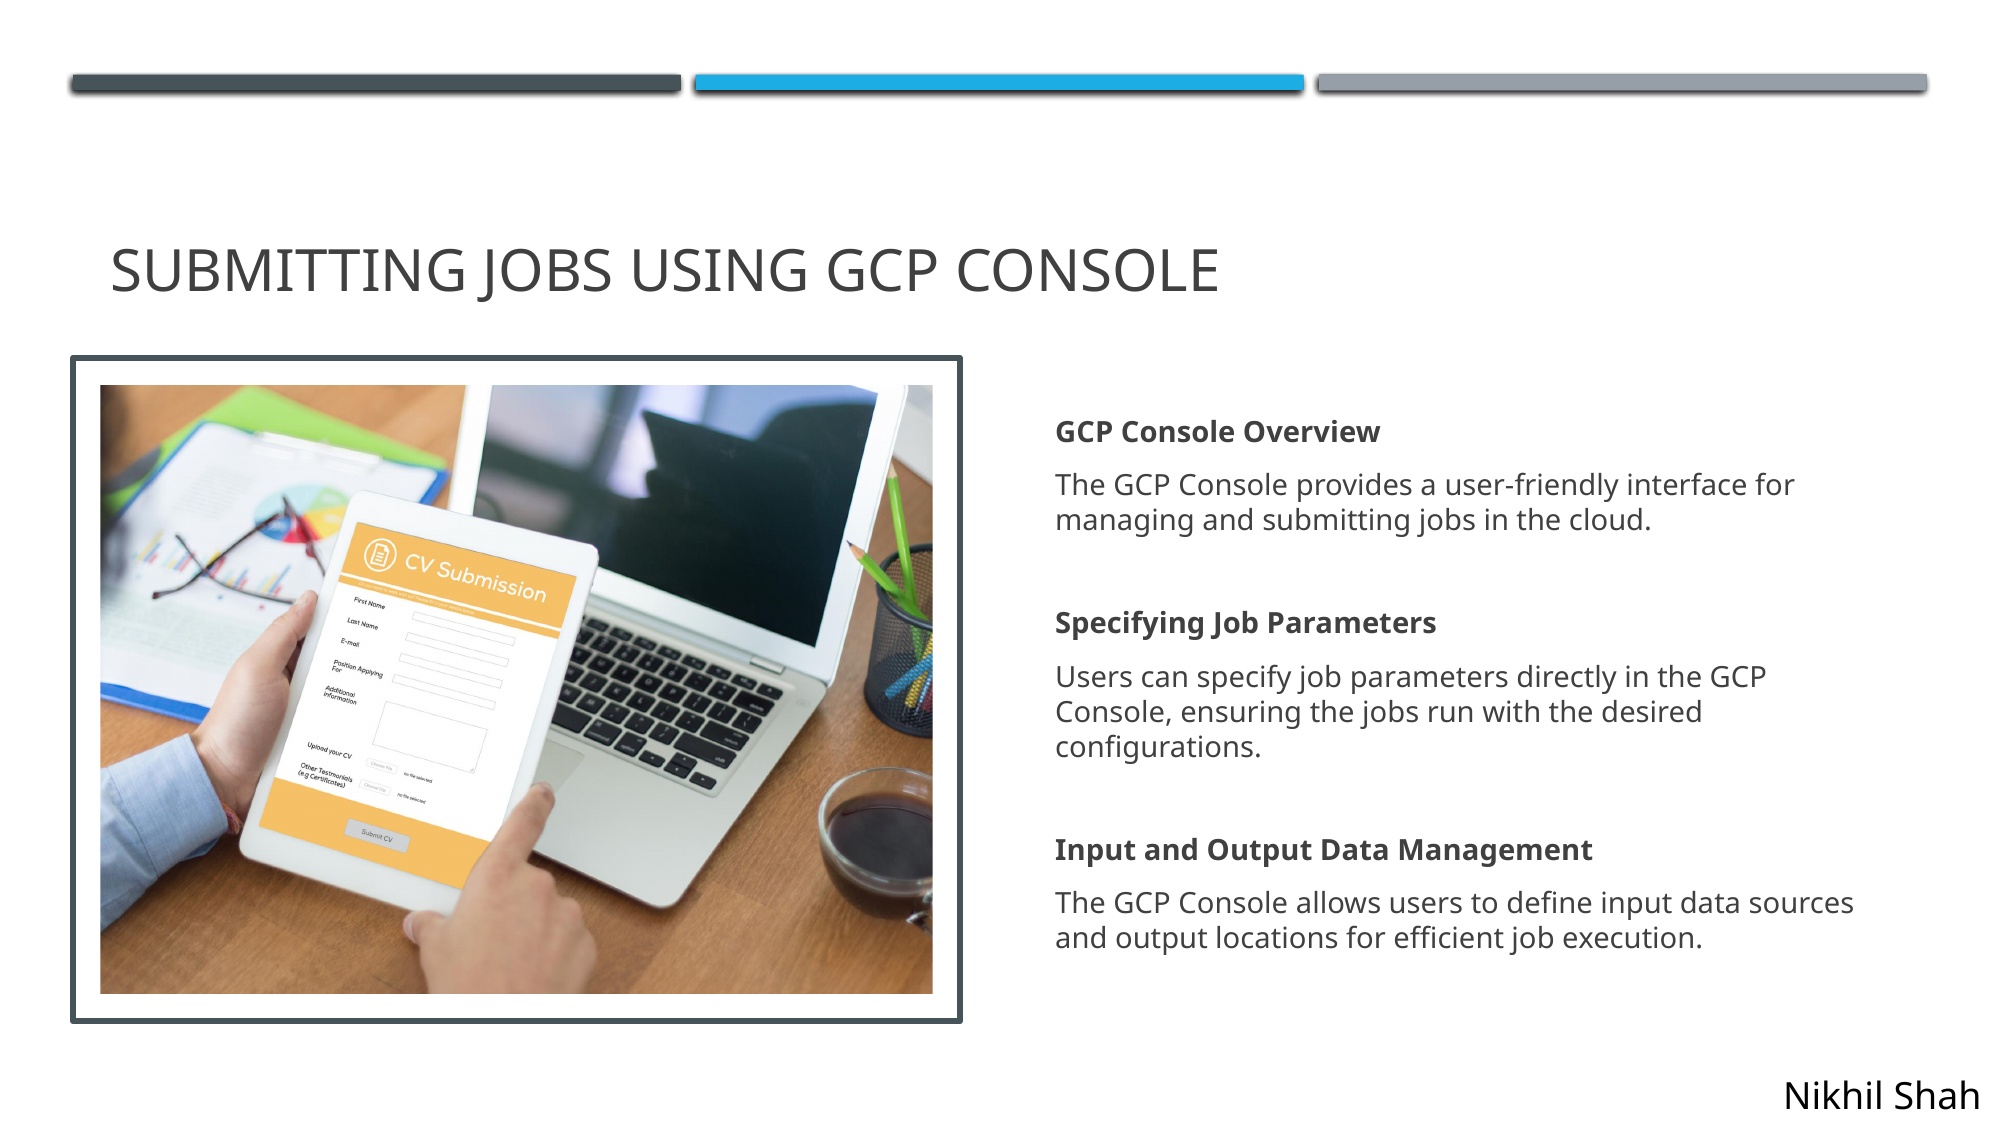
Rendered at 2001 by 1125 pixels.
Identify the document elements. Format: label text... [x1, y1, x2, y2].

text_box [1318, 73, 1928, 92]
text_box [72, 74, 682, 92]
text_box [71, 356, 962, 1023]
list GCP Console Overview The GCP Console provides a user-friendly interface for managing and submitting jobs in the cloud. Specifying Job Parameters Users can specify job parameters directly in the GCP Console, ensuring the jobs run with the desired configurations. Input and Output Data Management The GCP Console allows users to define input data sources and output locations for efficient job execution. [1040, 383, 1905, 981]
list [99, 384, 934, 995]
title Submitting Jobs Using GCP Console [95, 115, 1905, 311]
text_box [695, 74, 1304, 91]
